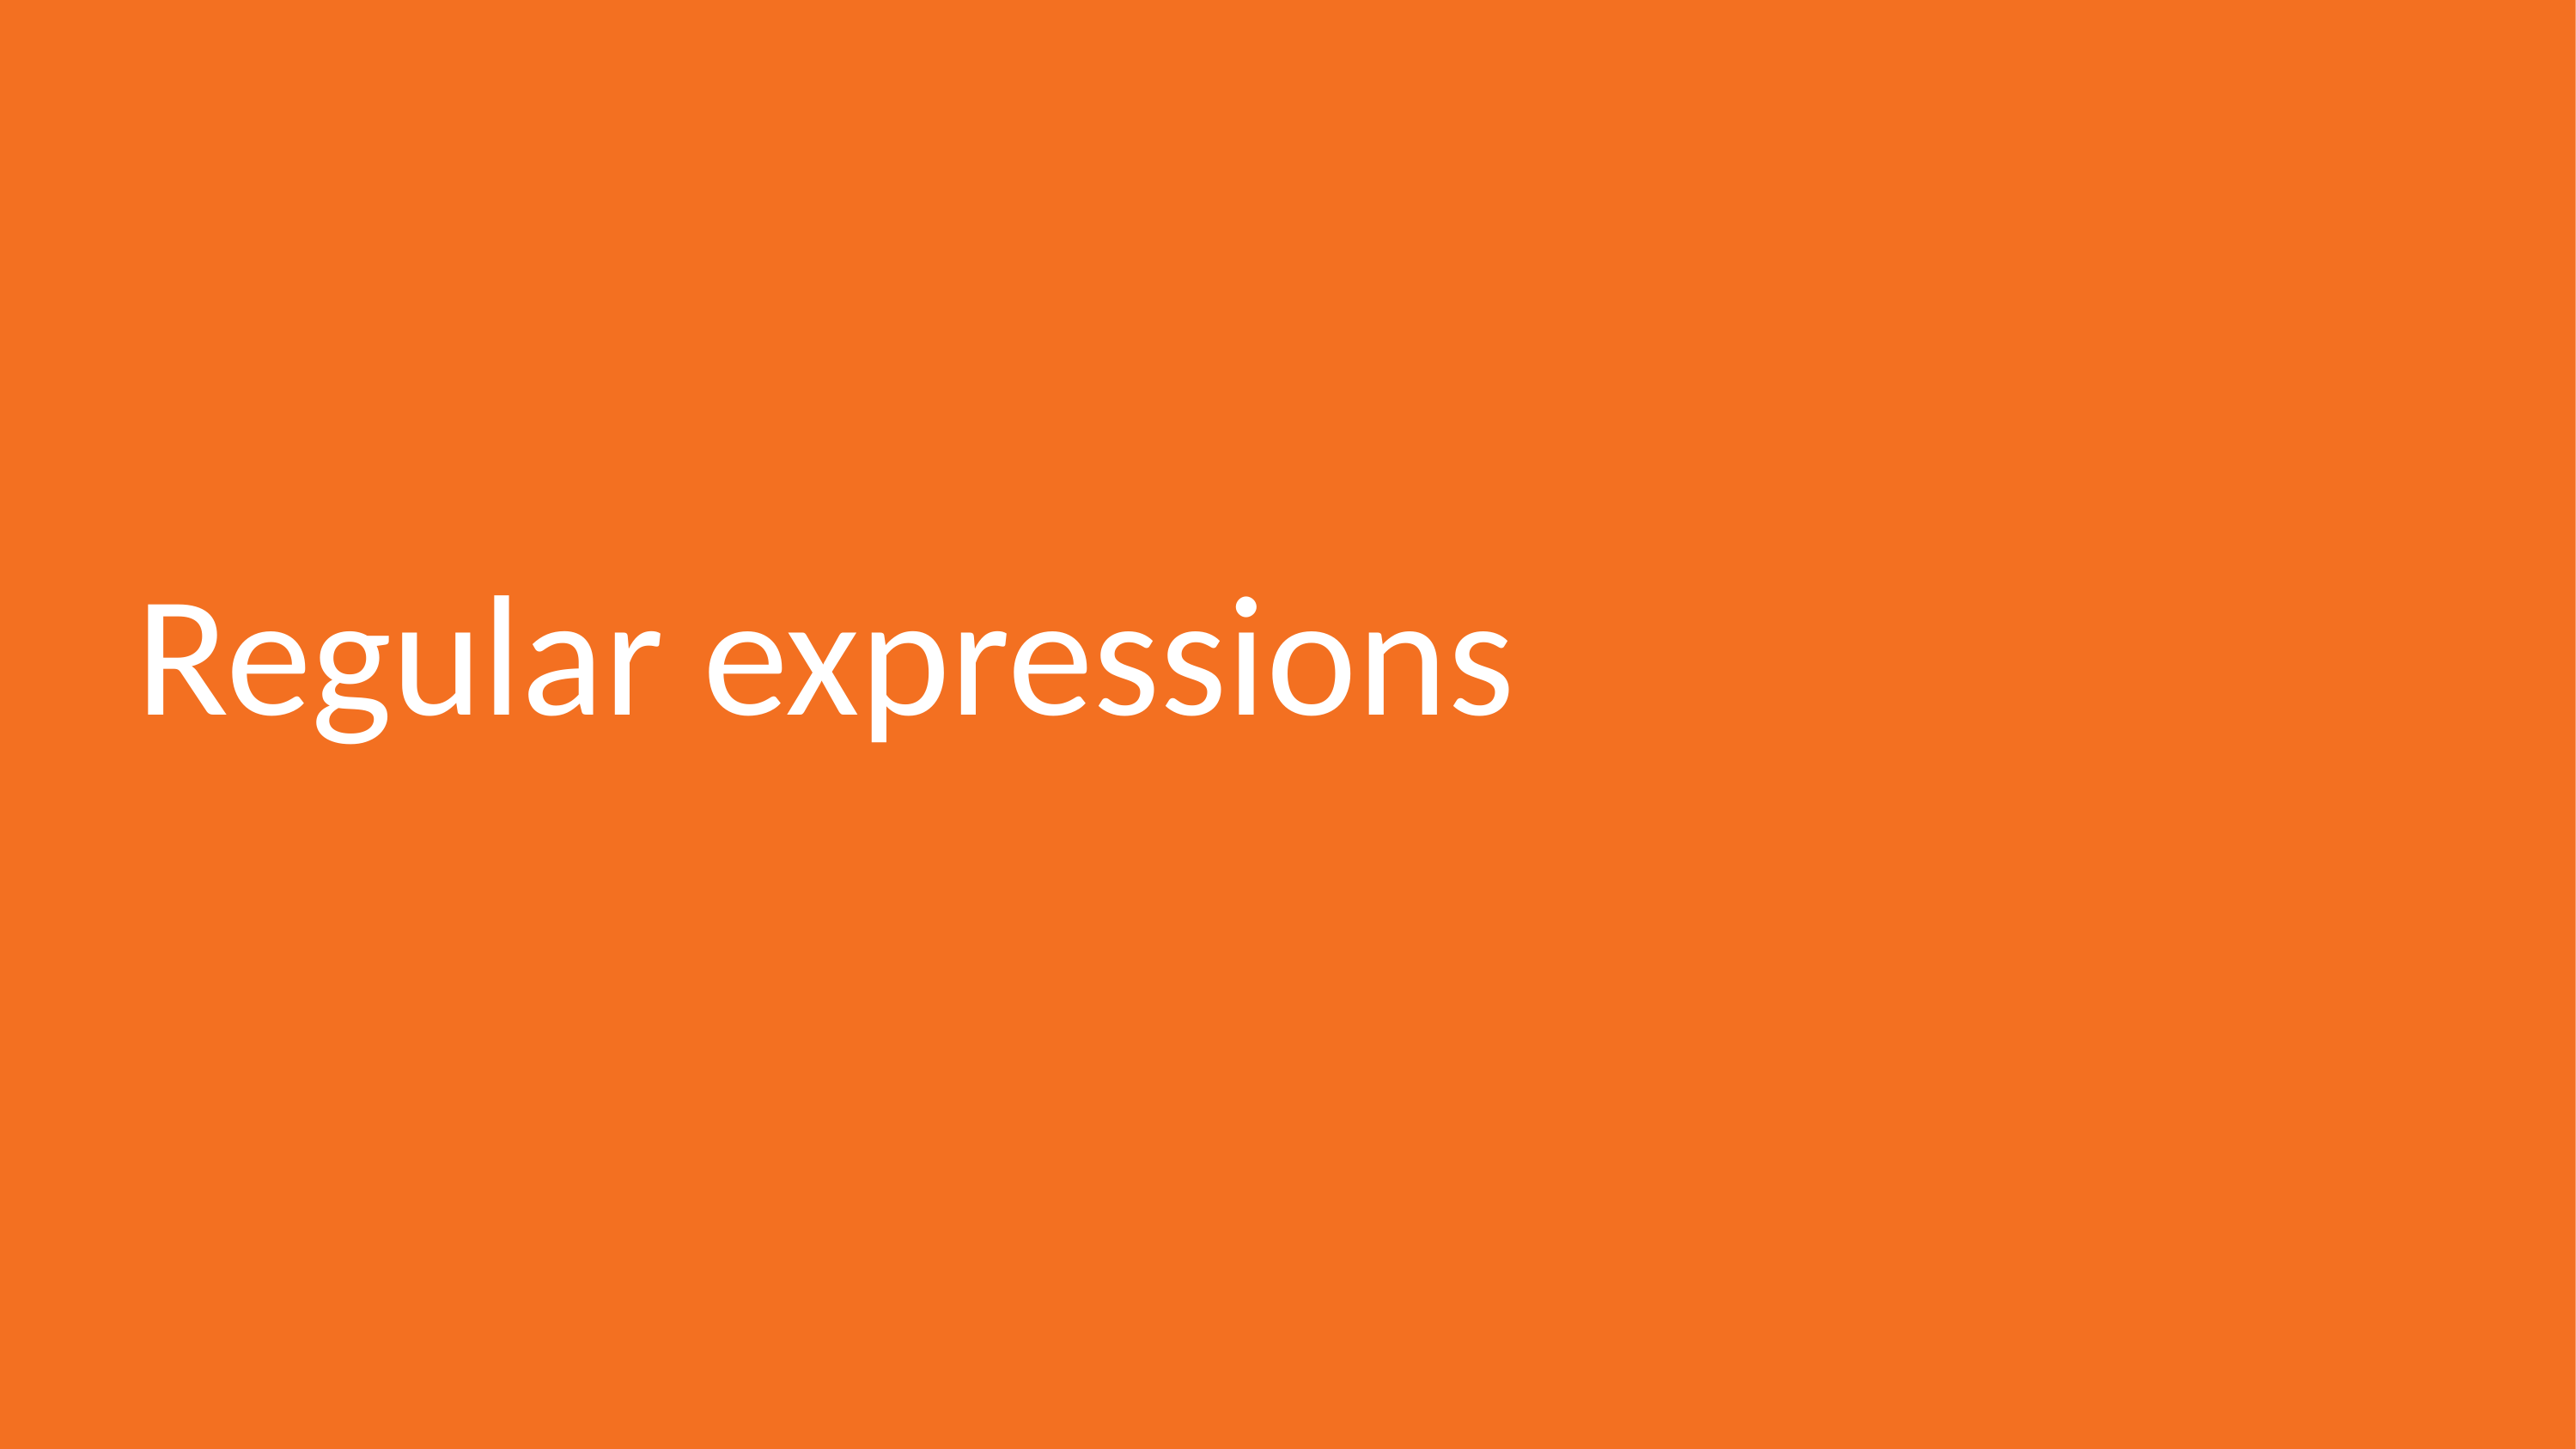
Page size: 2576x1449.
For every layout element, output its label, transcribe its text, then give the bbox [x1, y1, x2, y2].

title Regular expressions [110, 512, 2427, 776]
